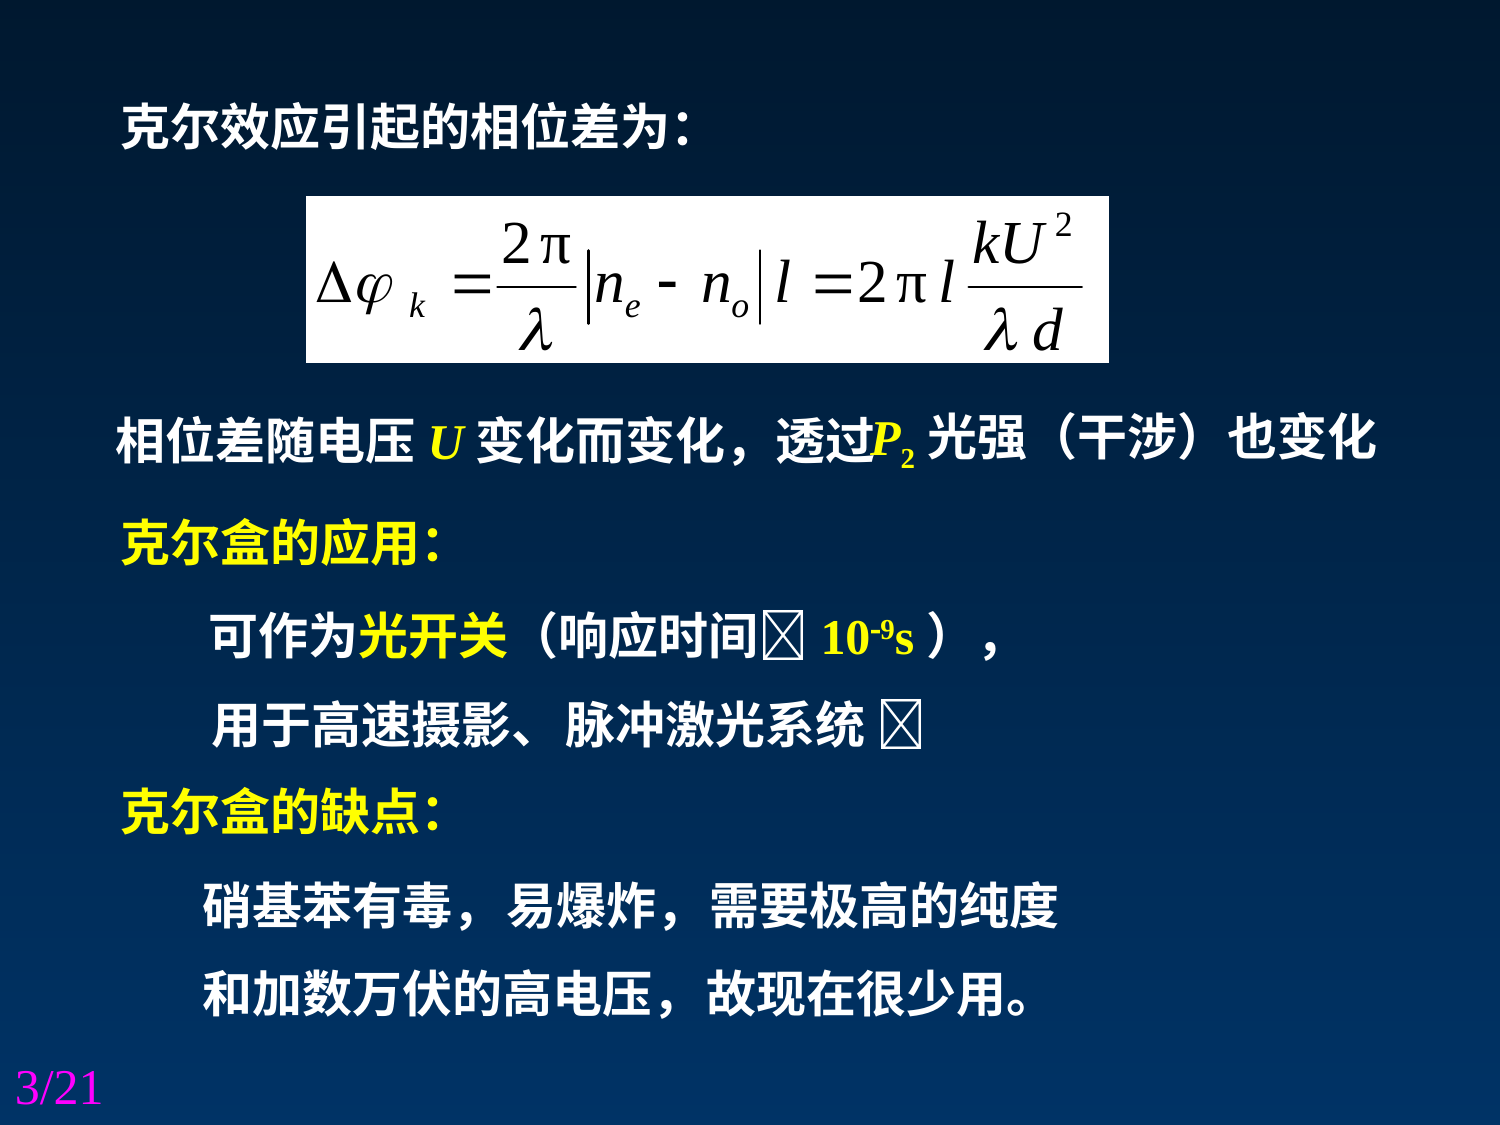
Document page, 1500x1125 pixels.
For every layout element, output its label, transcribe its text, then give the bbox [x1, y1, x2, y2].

text_box 脉冲激光系统  [550, 685, 1316, 761]
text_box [305, 195, 1109, 364]
text_box 克尔盒的缺点： [105, 773, 740, 849]
text_box 用于高速摄影、 [196, 685, 550, 761]
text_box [187, 866, 1348, 1032]
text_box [100, 398, 1466, 479]
text_box 克尔盒的应用： [105, 503, 774, 579]
text_box 克尔效应引起的相位差为： [105, 88, 1065, 163]
text_box 可作为光开关（响应时间109s）， [193, 597, 1356, 673]
text_box 3/21 [0, 1046, 350, 1125]
